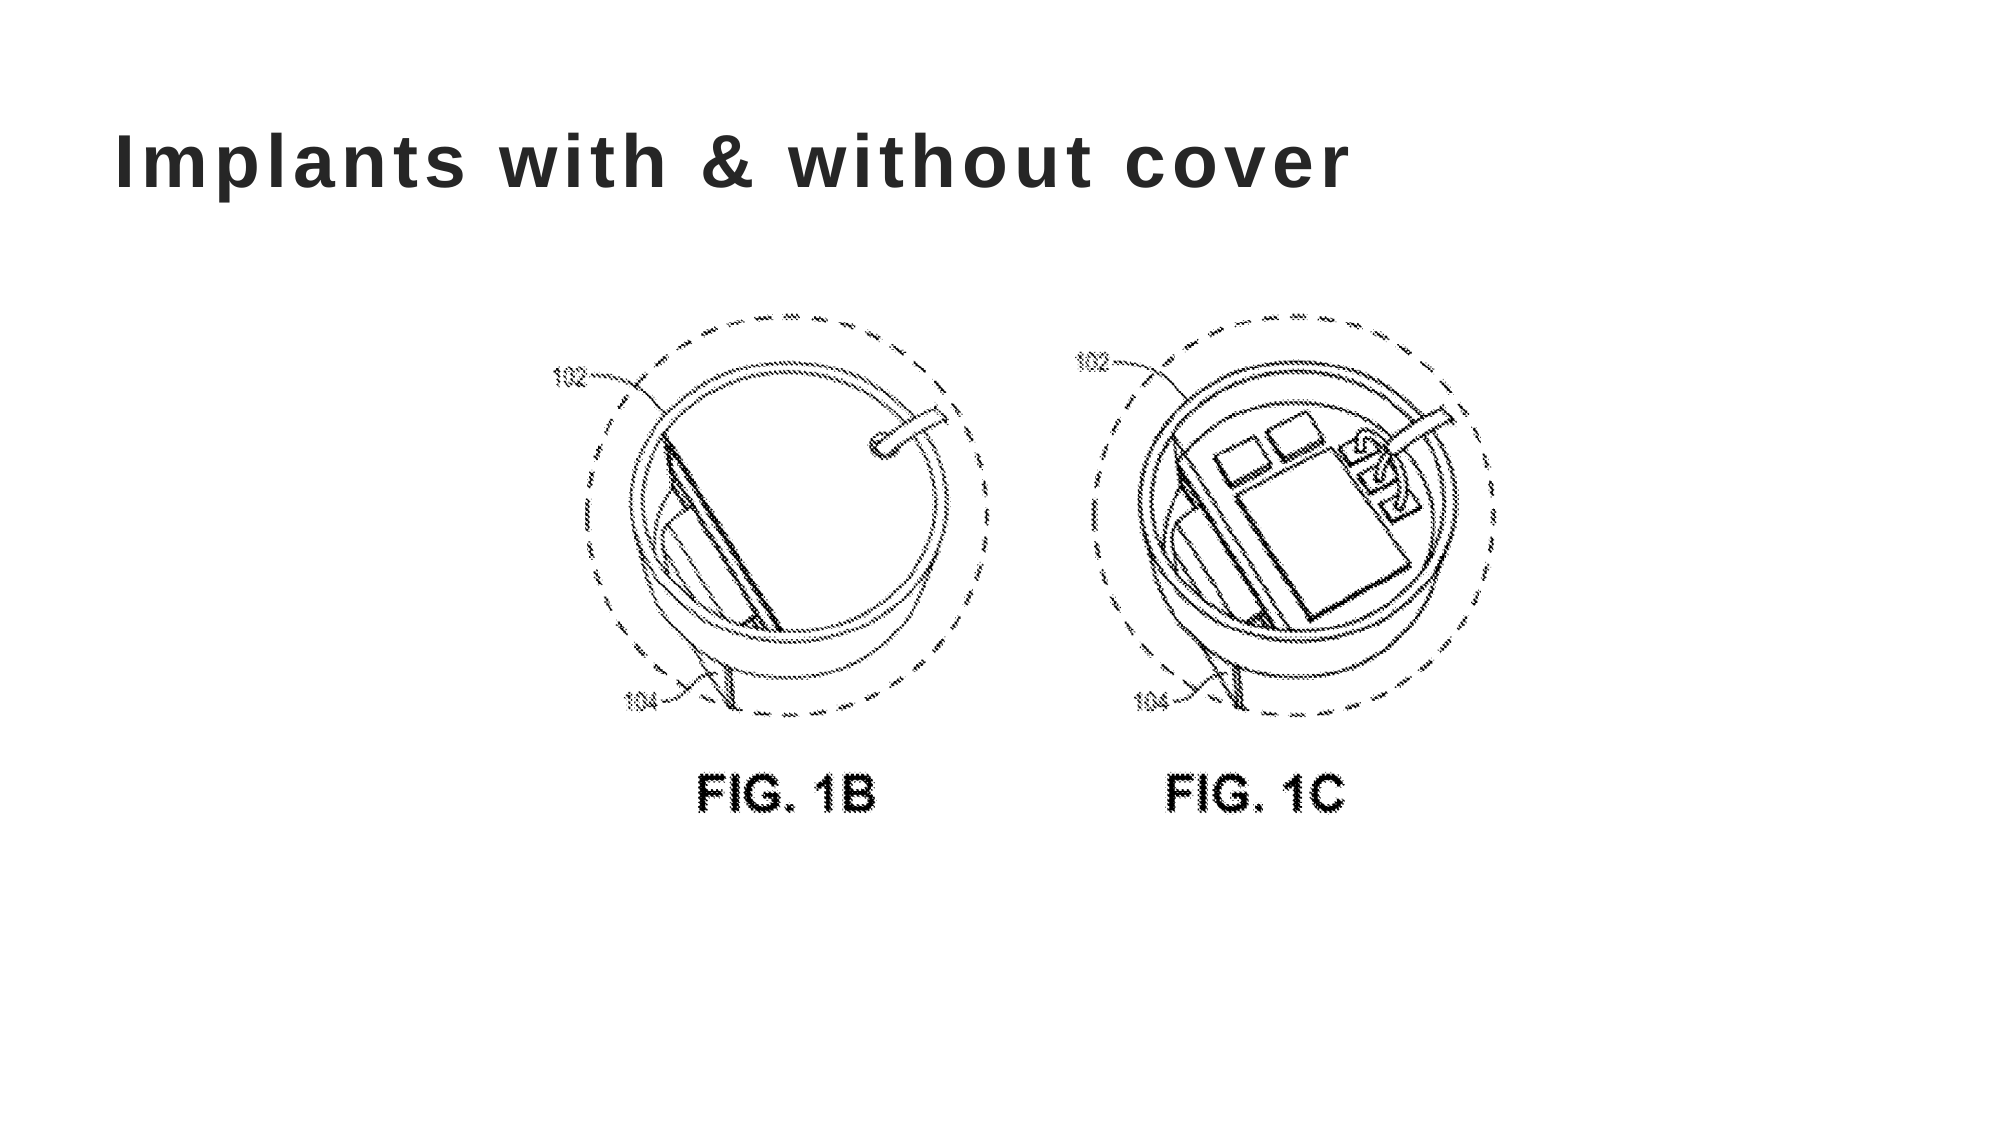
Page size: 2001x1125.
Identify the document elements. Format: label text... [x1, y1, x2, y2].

title Implants with & without cover [99, 99, 1900, 216]
picture [435, 278, 1565, 847]
